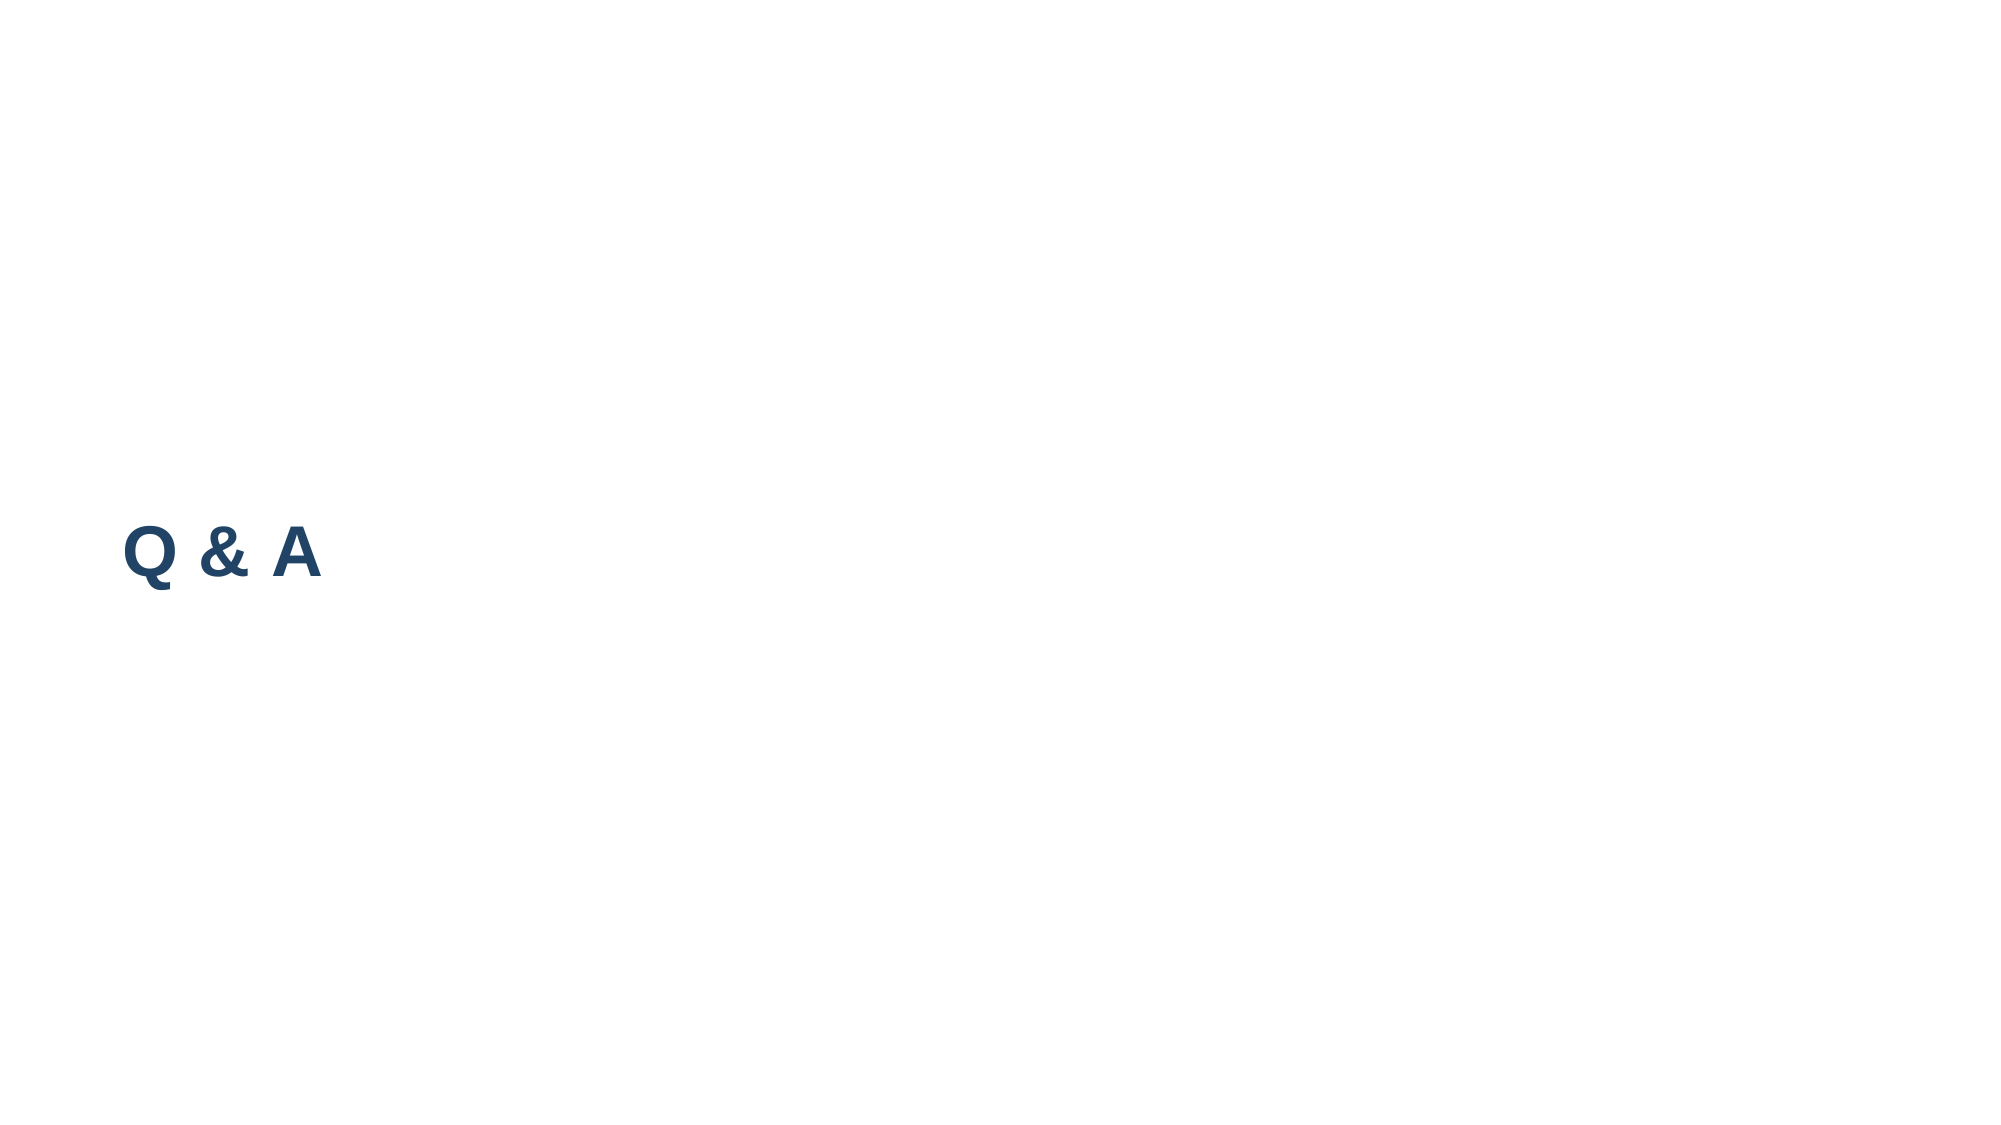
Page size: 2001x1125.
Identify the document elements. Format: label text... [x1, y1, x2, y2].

text_box Q & A [120, 501, 327, 591]
